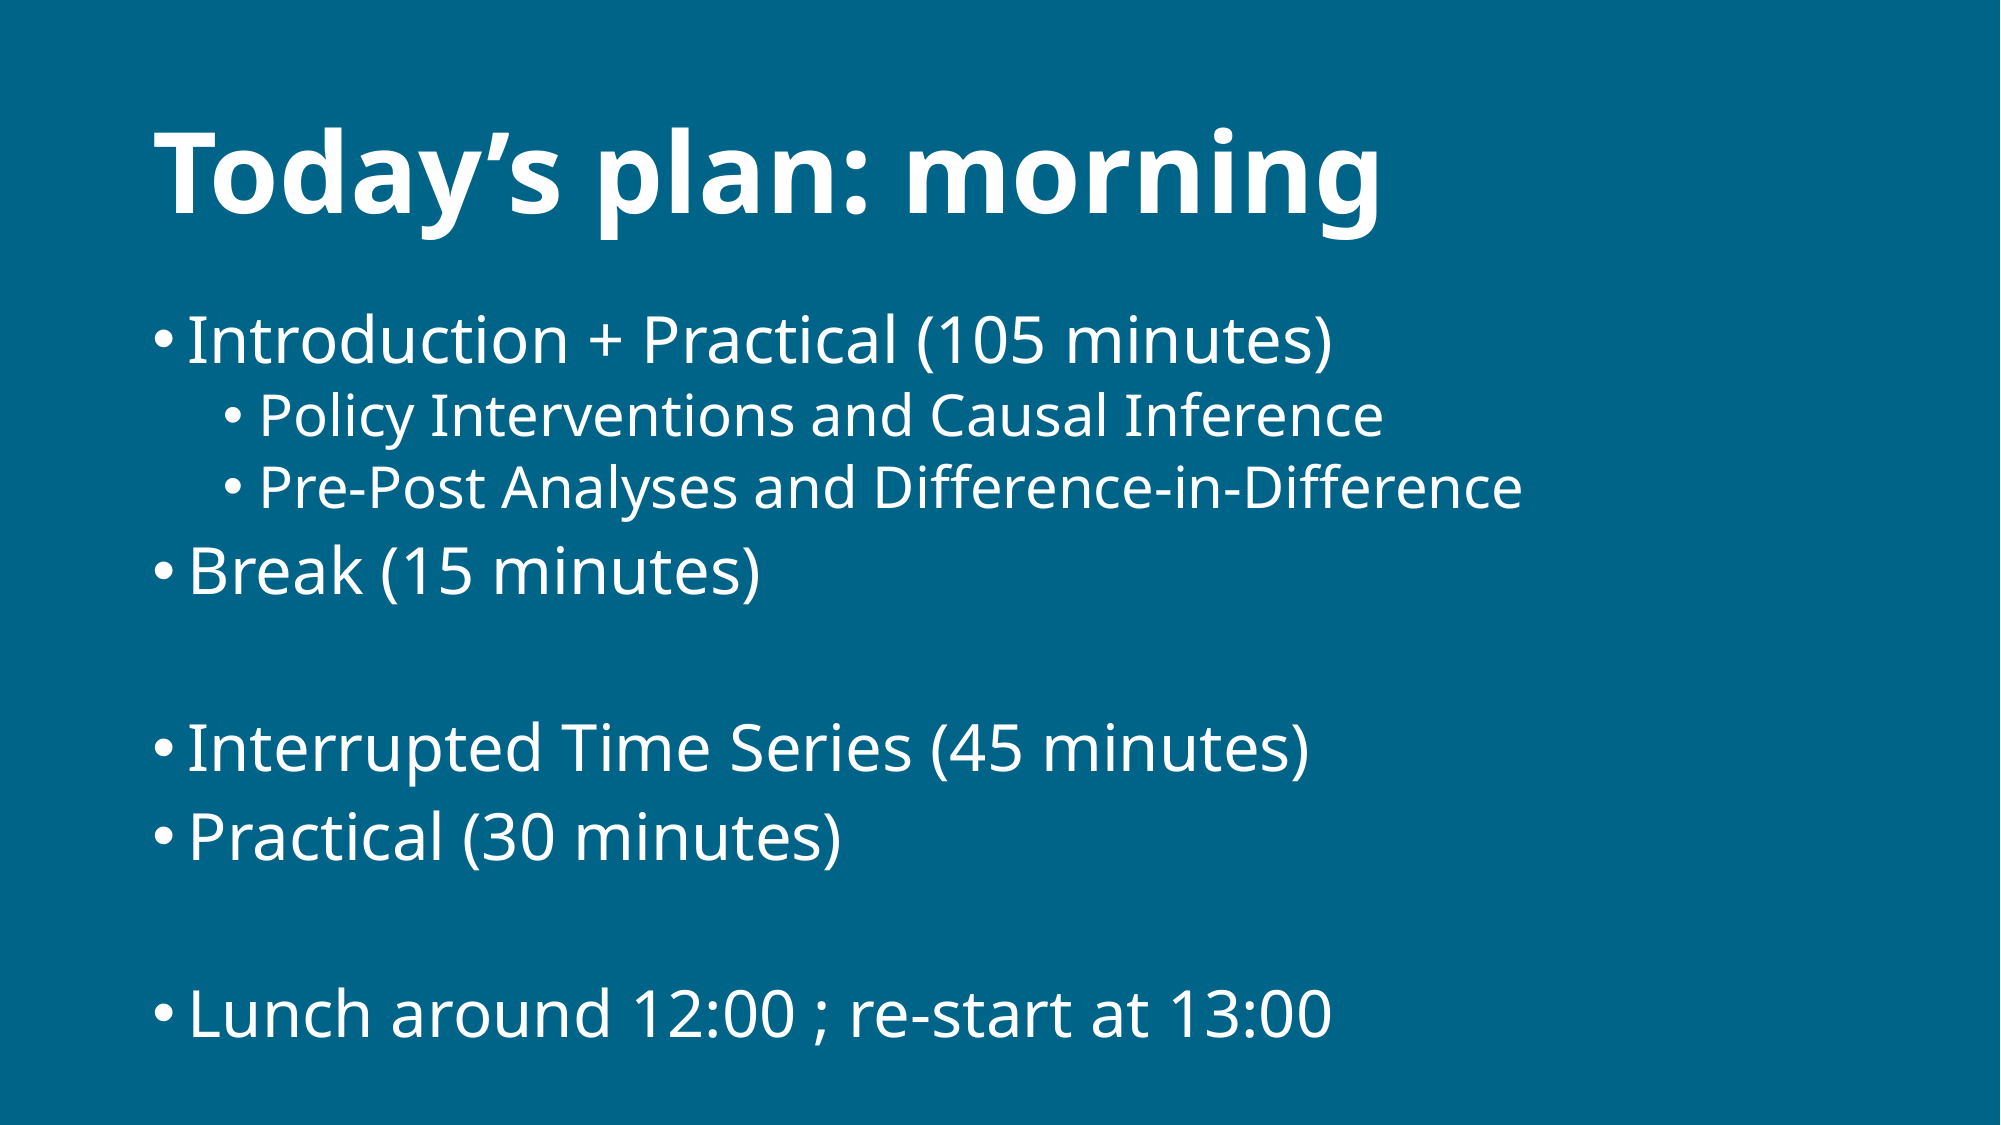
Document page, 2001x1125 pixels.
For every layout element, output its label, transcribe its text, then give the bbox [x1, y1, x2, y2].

title Today’s plan: morning [137, 59, 1863, 278]
list Introduction + Practical (105 minutes) Policy Interventions and Causal Inference Pre-Post Analyses and Difference-in-Difference Break (15 minutes) Interrupted Time Series (45 minutes) Practical (30 minutes) Lunch around 12:00 ; re-start at 13:00 [137, 299, 1863, 1066]
